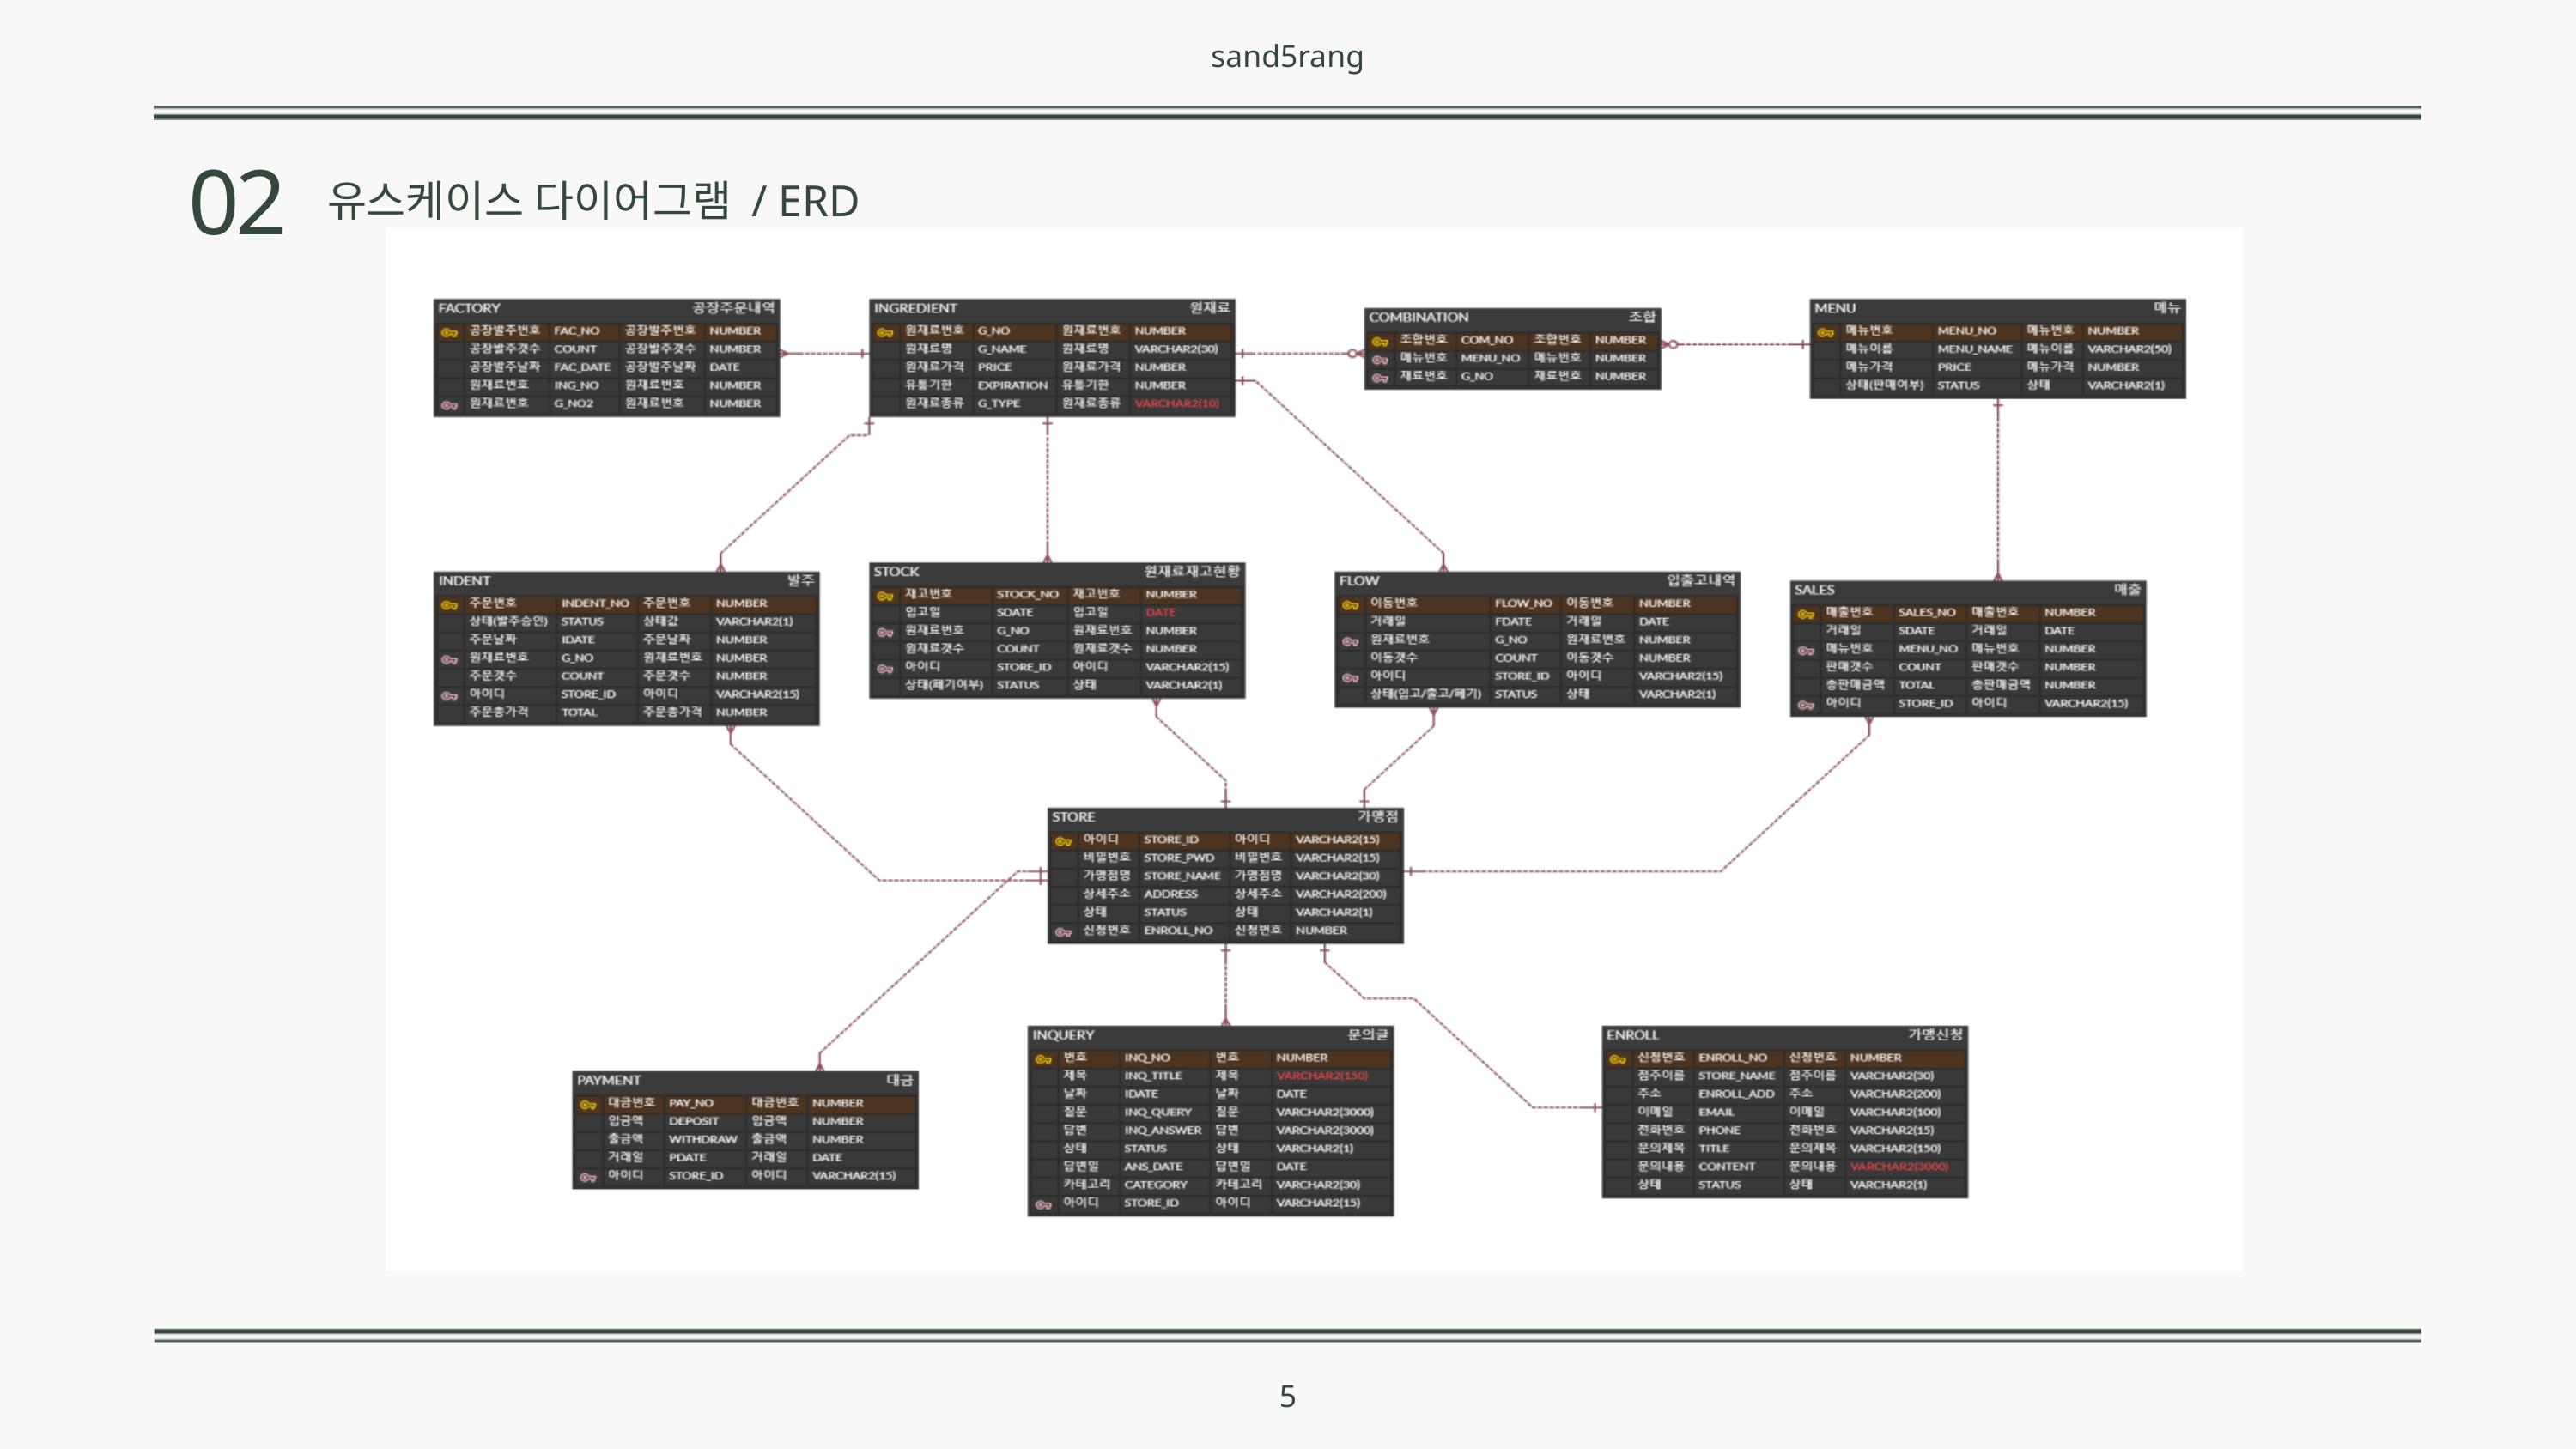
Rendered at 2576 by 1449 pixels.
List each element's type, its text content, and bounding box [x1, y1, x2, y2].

text_box 5 [974, 1370, 1602, 1421]
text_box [154, 1328, 2422, 1343]
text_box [386, 227, 2243, 1271]
text_box sand5rang [974, 30, 1602, 80]
text_box 02 [175, 139, 333, 260]
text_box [154, 106, 2422, 120]
text_box 유스케이스 다이어그램 / ERD [314, 167, 1425, 233]
